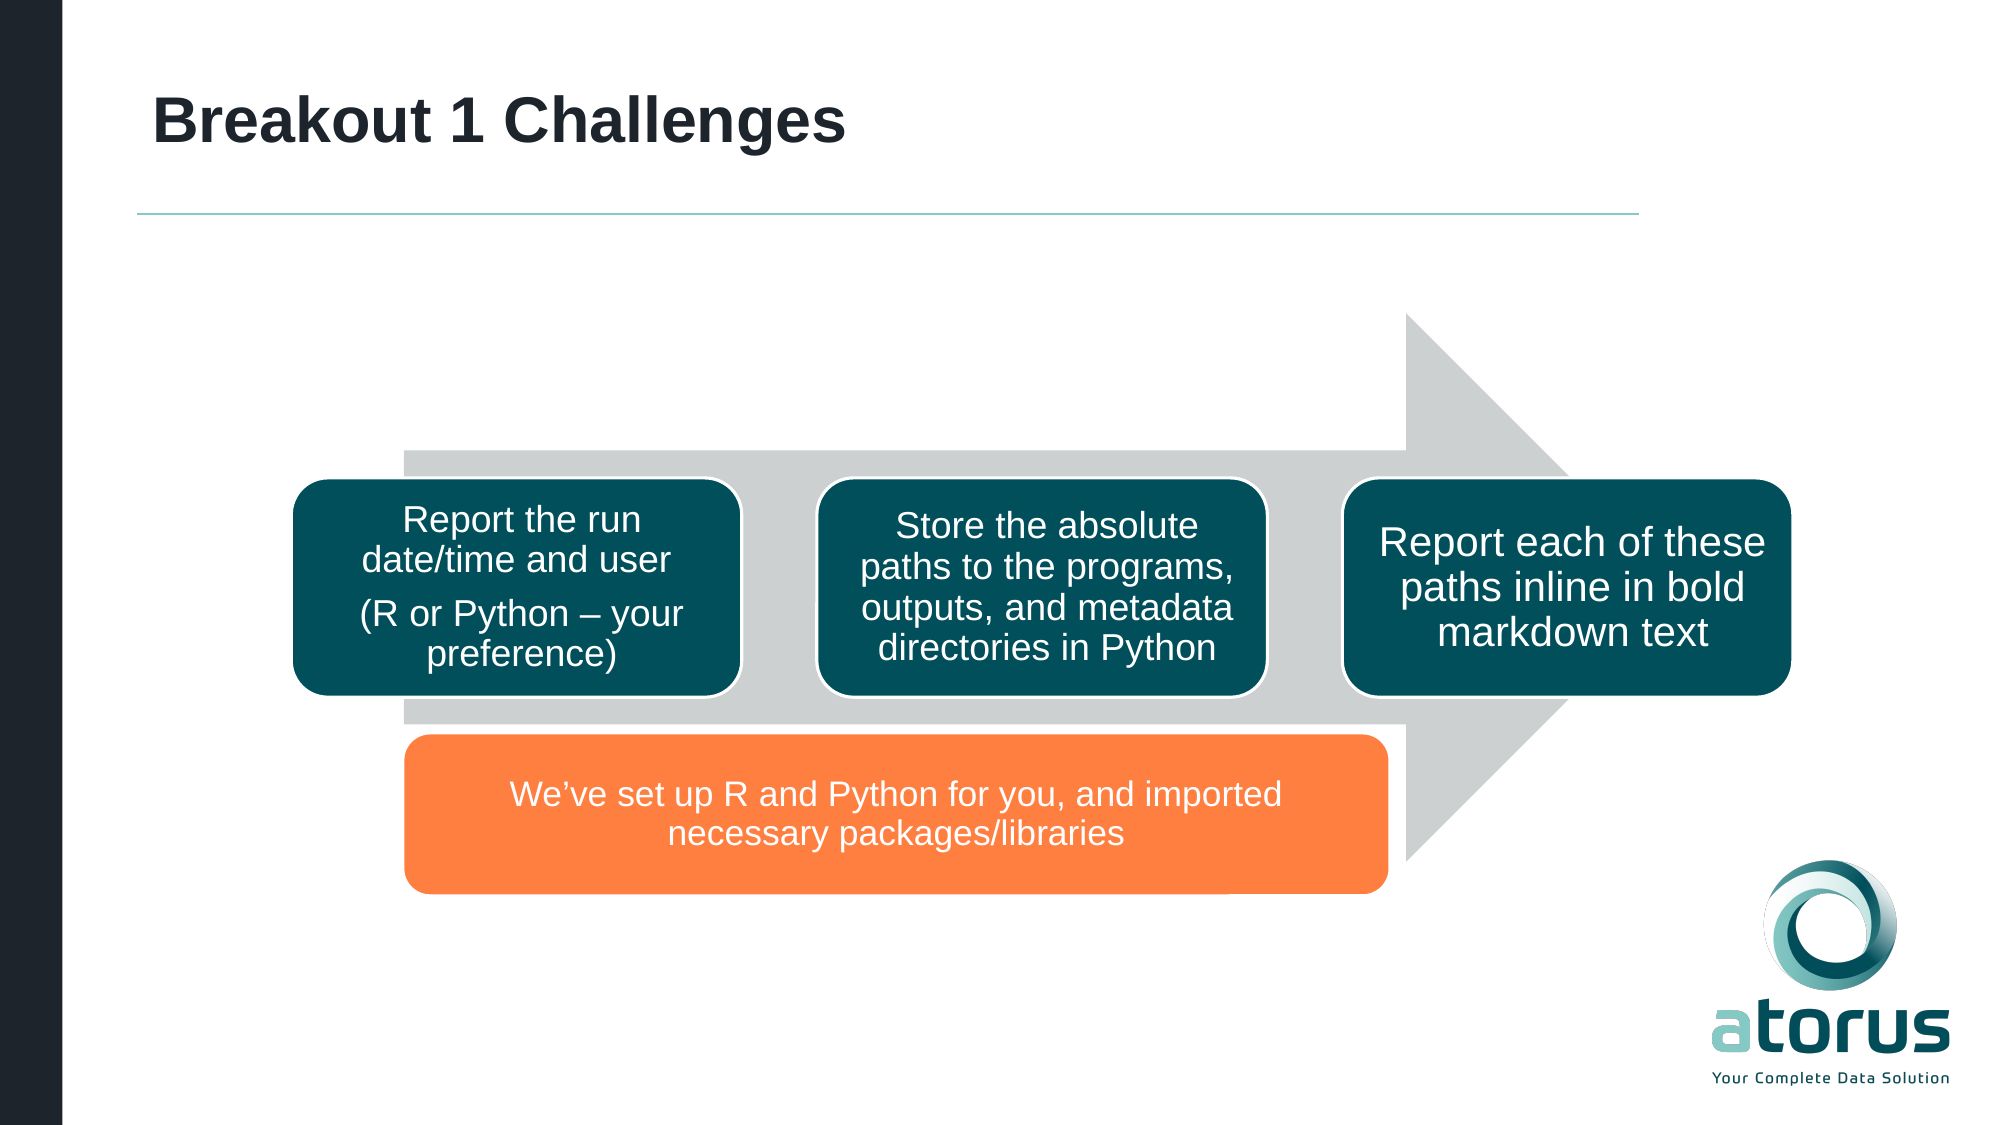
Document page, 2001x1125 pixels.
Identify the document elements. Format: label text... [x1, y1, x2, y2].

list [291, 313, 1793, 862]
picture [1712, 860, 1950, 1086]
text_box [402, 732, 1391, 896]
title Breakout 1 Challenges [137, 79, 1640, 166]
